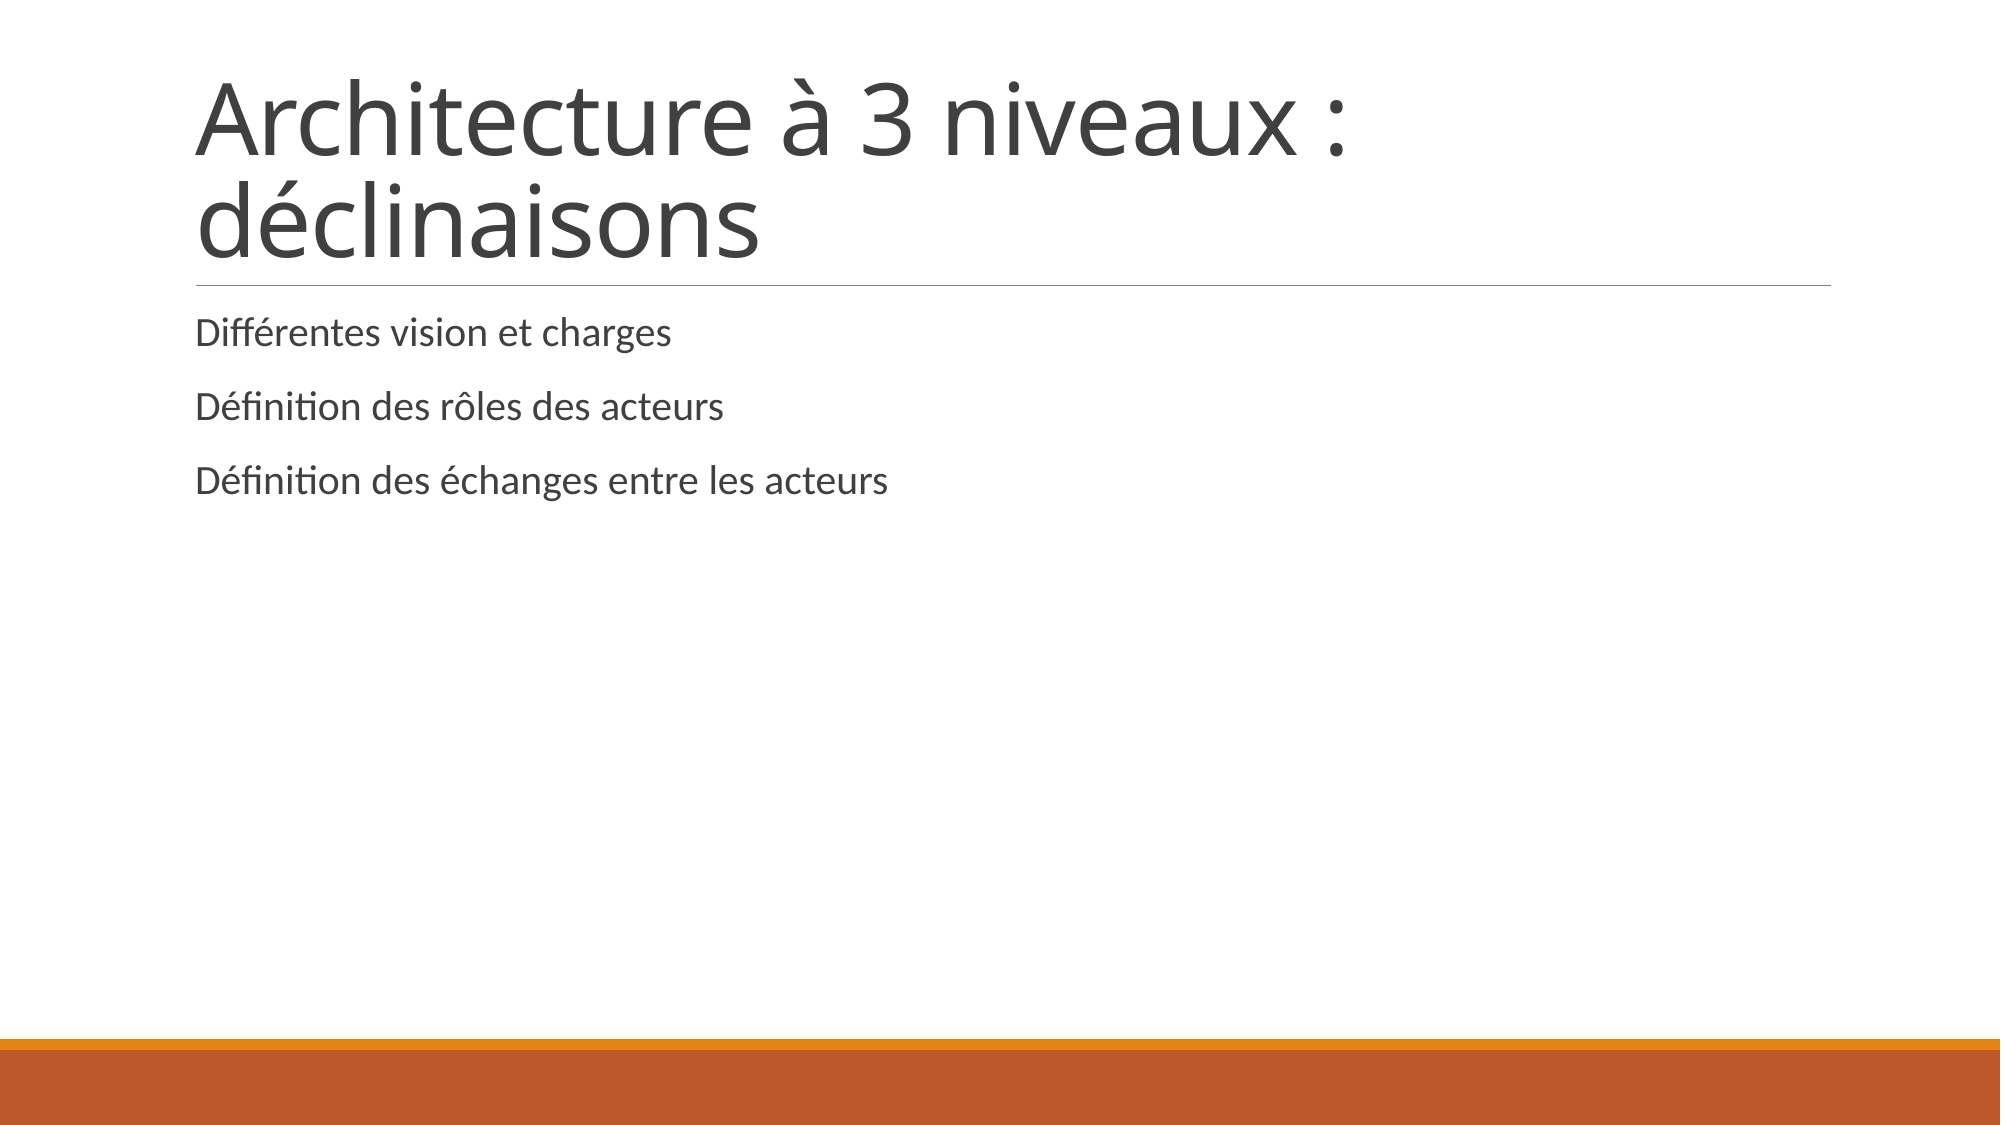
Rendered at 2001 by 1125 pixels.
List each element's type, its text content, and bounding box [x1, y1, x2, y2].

list Différentes vision et charges Définition des rôles des acteurs Définition des échanges entre les acteurs [180, 302, 1830, 963]
title Architecture à 3 niveaux : déclinaisons [180, 47, 1830, 285]
